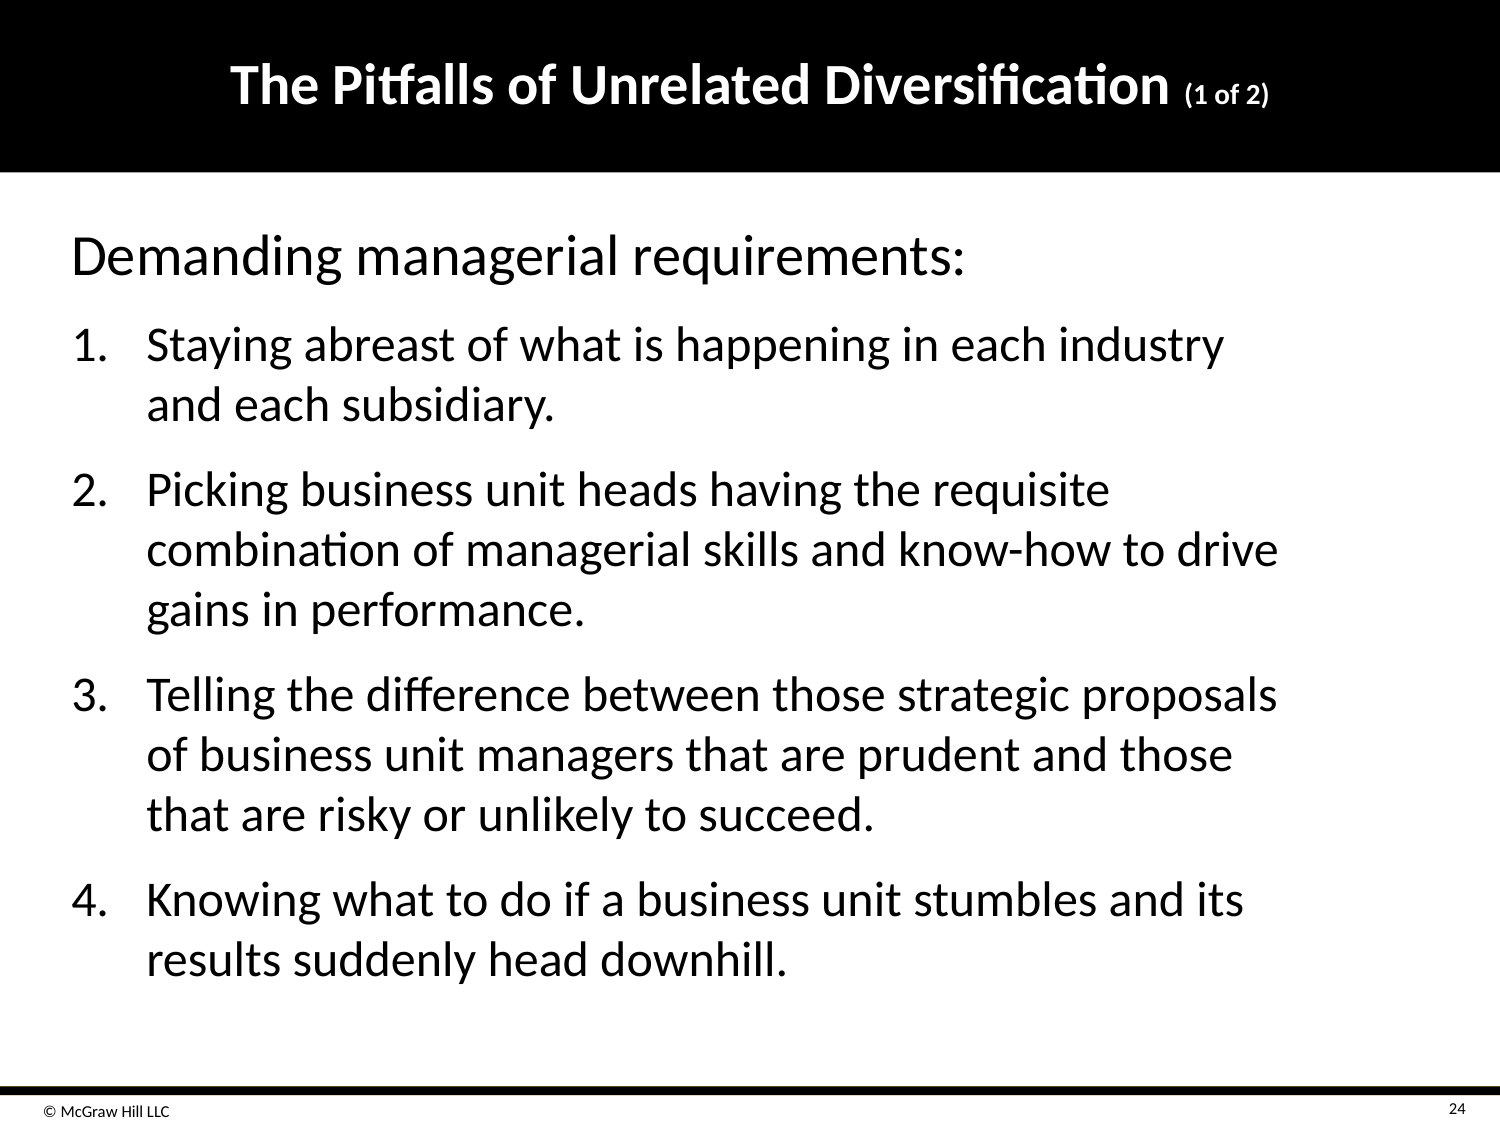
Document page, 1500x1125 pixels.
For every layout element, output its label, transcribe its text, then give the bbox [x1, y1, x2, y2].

list Demanding managerial requirements: Staying abreast of what is happening in each industry and each subsidiary. Picking business unit heads having the requisite combination of managerial skills and know-how to drive gains in performance. Telling the difference between those strategic proposals of business unit managers that are prudent and those that are risky or unlikely to succeed. Knowing what to do if a business unit stumbles and its results suddenly head downhill. [56, 209, 1317, 1085]
text_box [0, 1085, 1500, 1096]
slide_number 24 [1415, 1094, 1474, 1122]
title The Pitfalls of Unrelated Diversification (1 of 2) [0, 0, 1500, 173]
